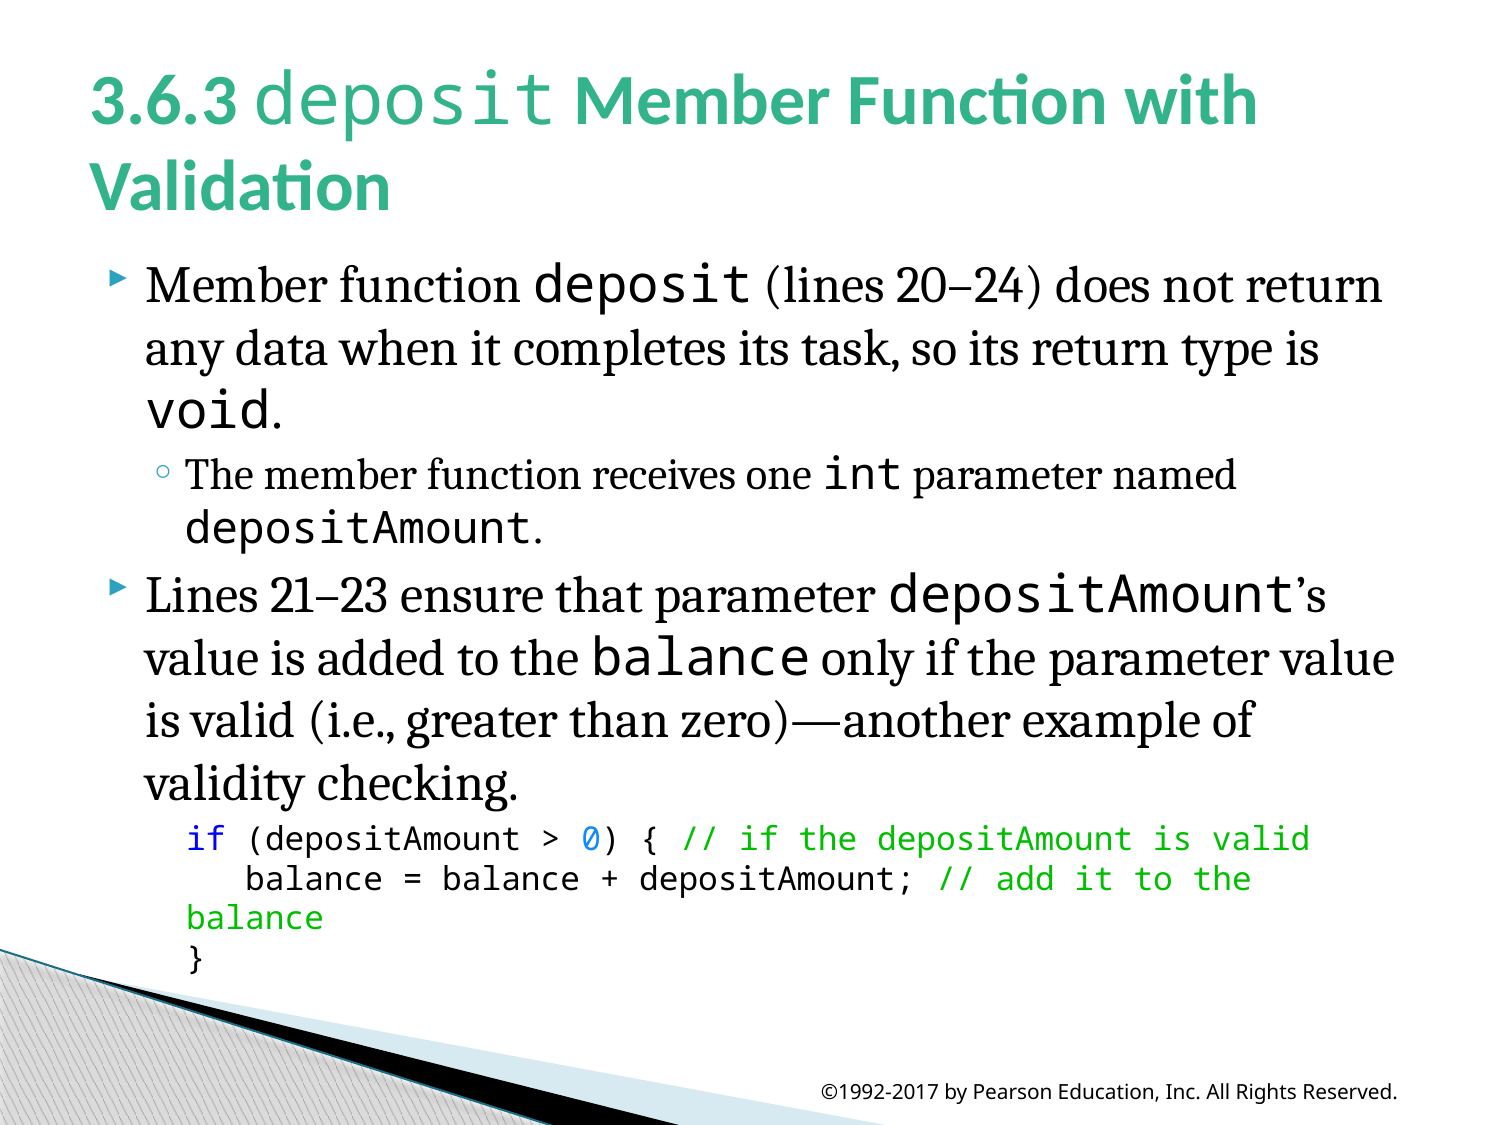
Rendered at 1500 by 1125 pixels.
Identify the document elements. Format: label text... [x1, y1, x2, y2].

list Member function deposit (lines 20–24) does not return any data when it completes its task, so its return type is void. The member function receives one int parameter named depositAmount. Lines 21–23 ensure that parameter depositAmount’s value is added to the balance only if the parameter value is valid (i.e., greater than zero)—another example of validity checking. if (depositAmount > 0) { // if the depositAmount is valid balance = balance + depositAmount; // add it to the balance } [75, 242, 1425, 986]
footer ©1992-2017 by Pearson Education, Inc. All Rights Reserved. [650, 1051, 1413, 1112]
title 3.6.3 deposit Member Function with Validation [75, 45, 1425, 233]
